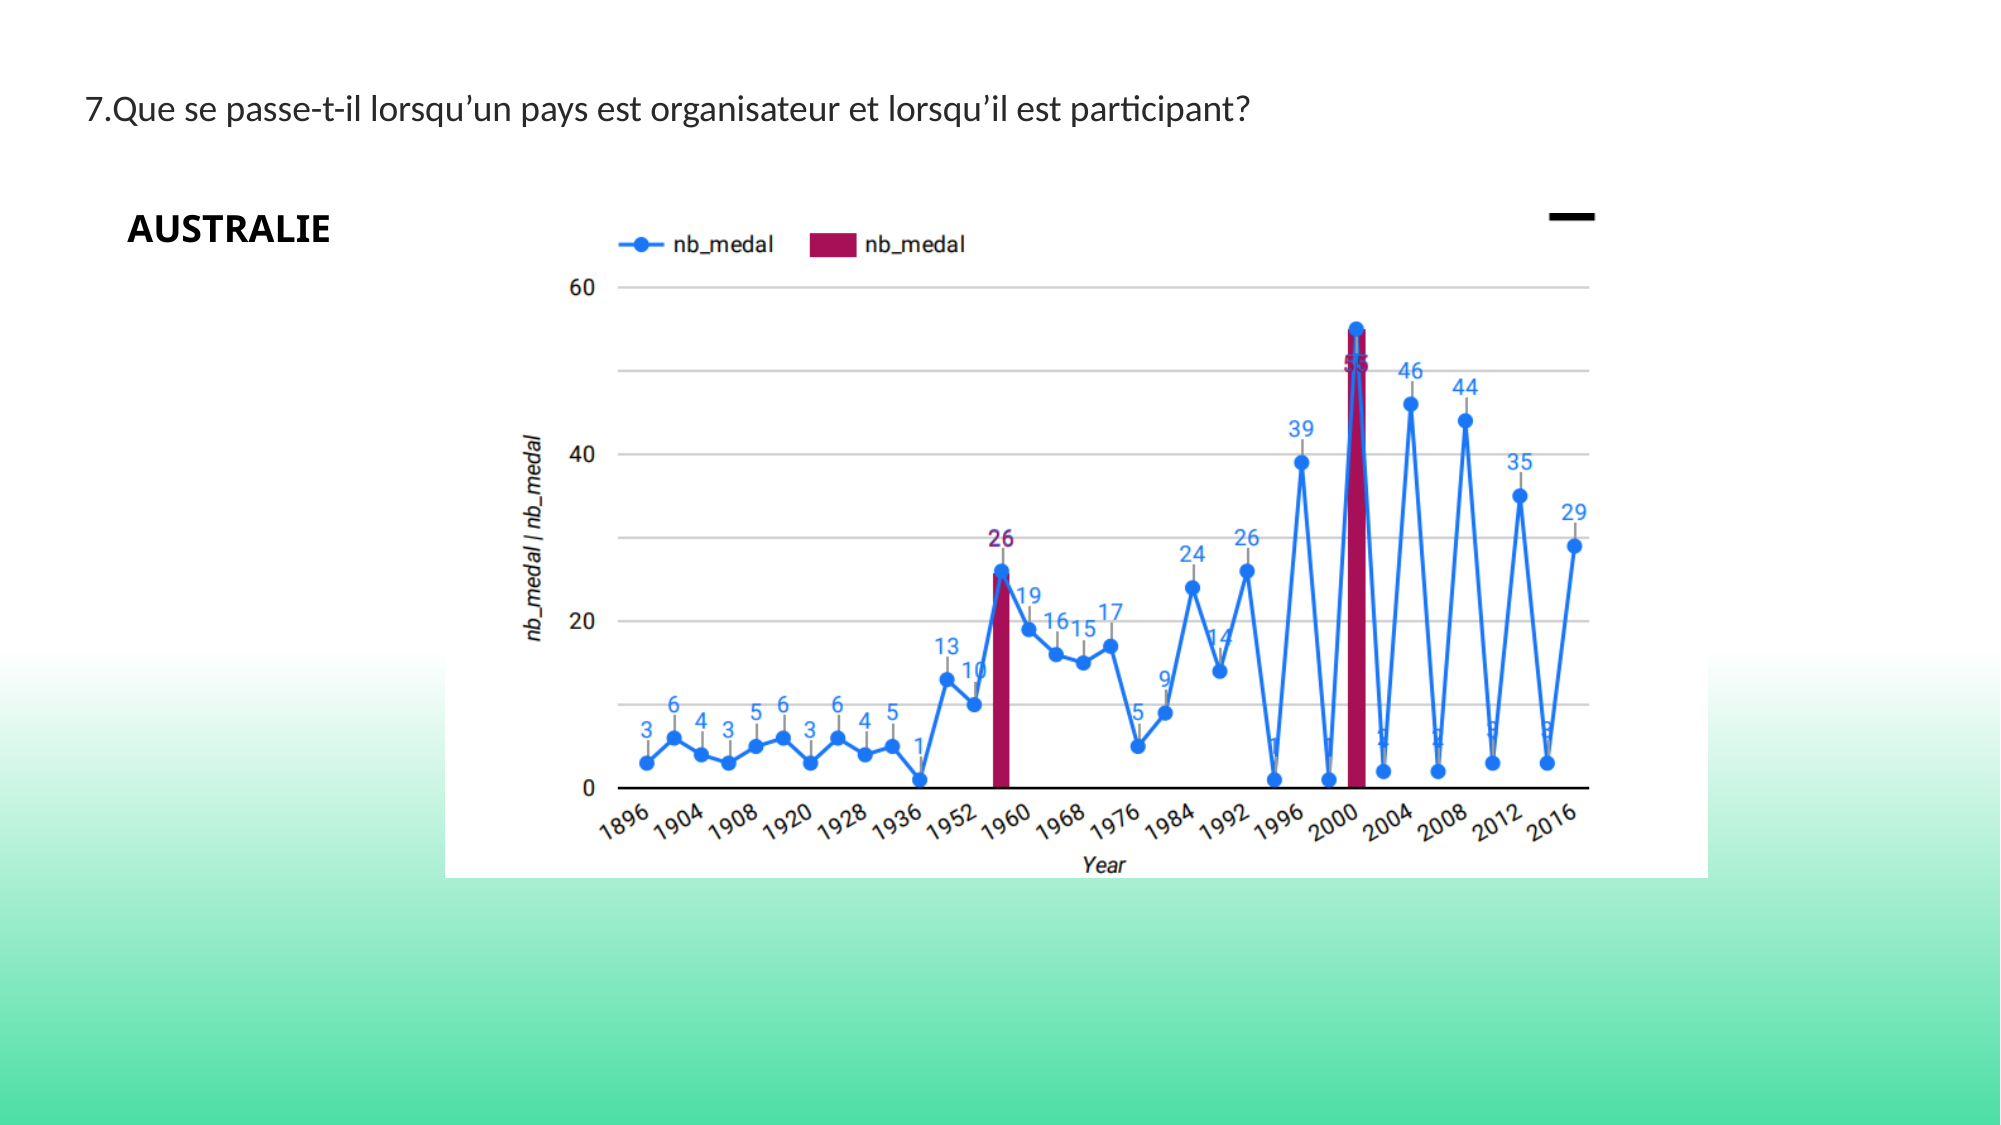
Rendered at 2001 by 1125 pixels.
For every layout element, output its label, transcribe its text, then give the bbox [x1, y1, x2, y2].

text_box 7.Que se passe-t-il lorsqu’un pays est organisateur et lorsqu’il est participant? [69, 76, 1411, 136]
picture [445, 213, 1708, 878]
text_box AUSTRALIE [112, 197, 357, 258]
